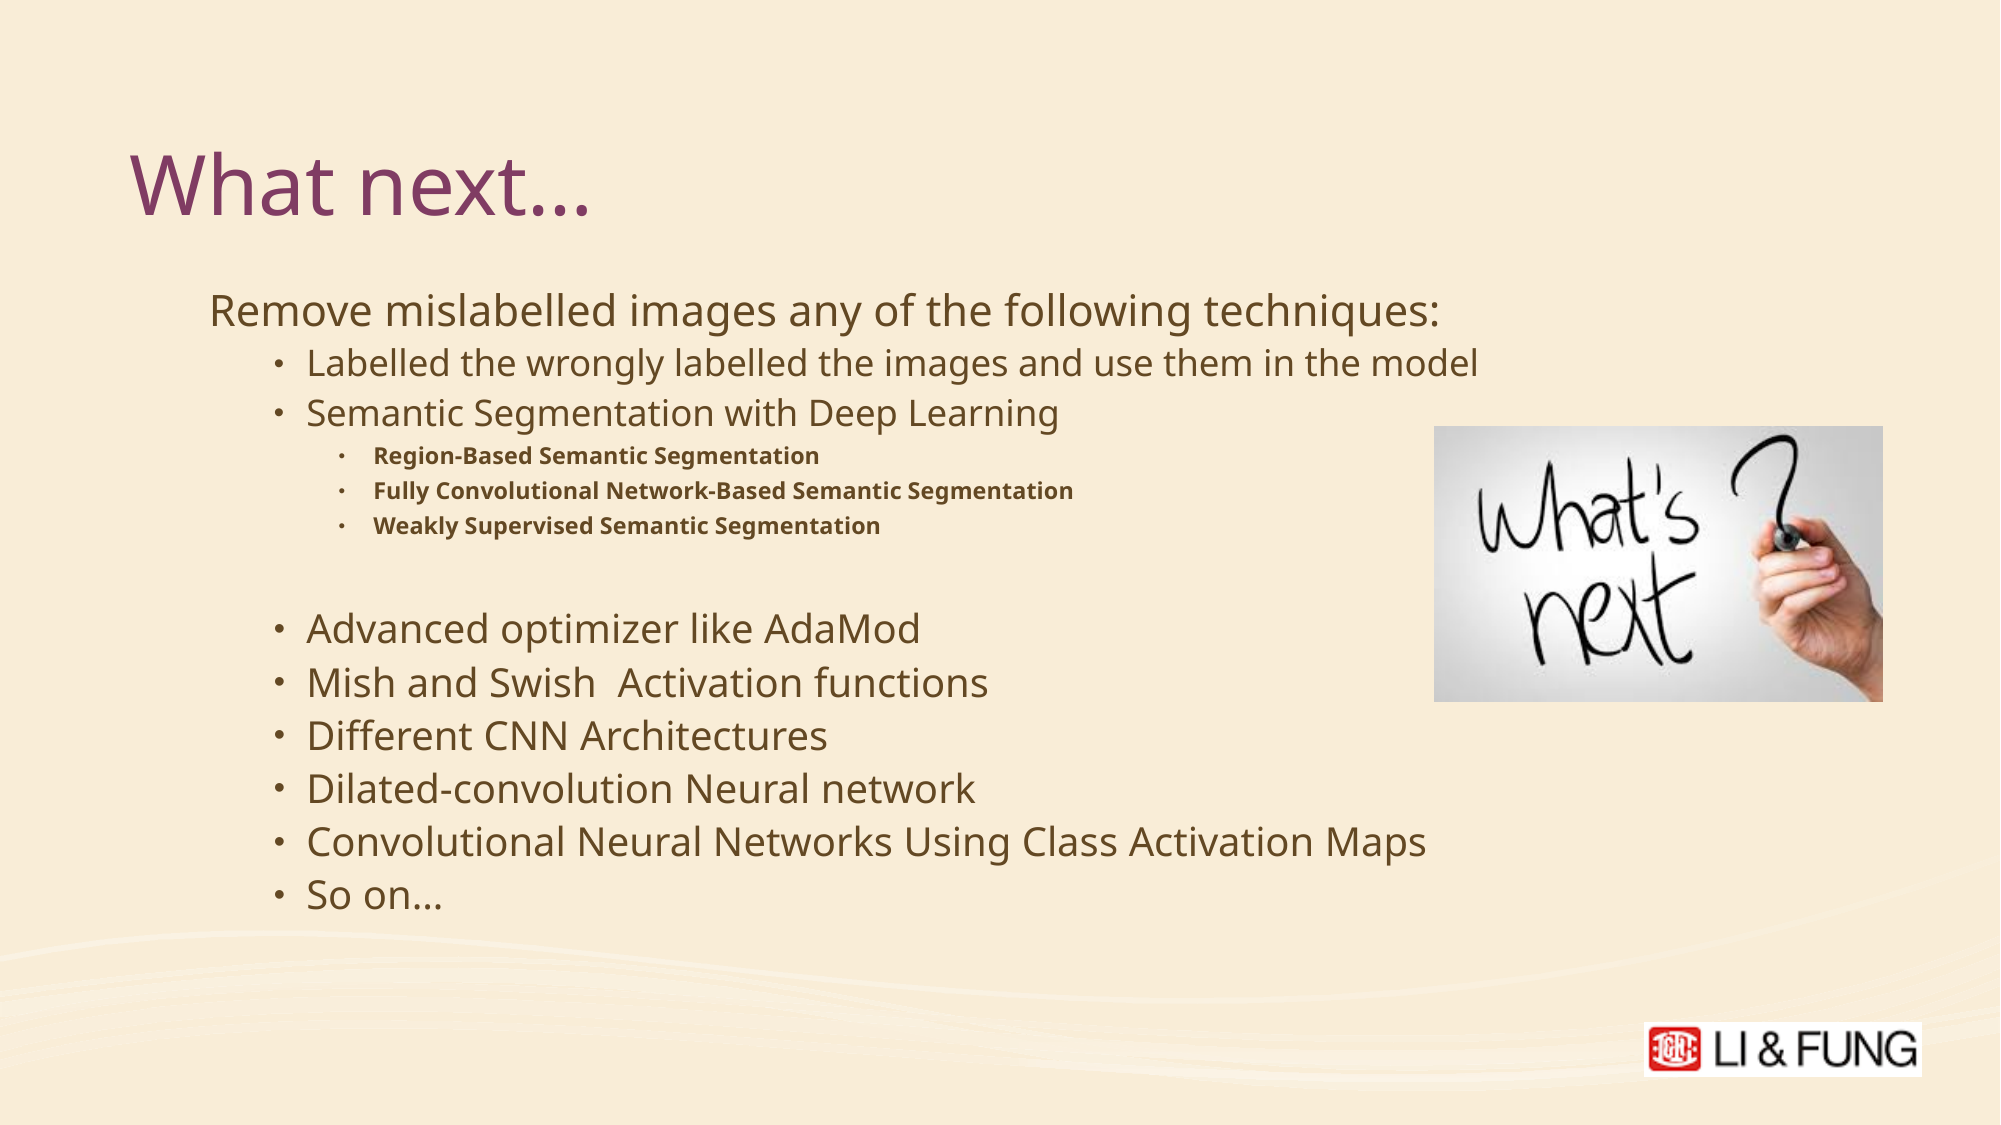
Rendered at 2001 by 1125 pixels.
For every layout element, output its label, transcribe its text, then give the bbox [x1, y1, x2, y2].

title What next… [114, 41, 1690, 242]
picture [1433, 426, 1883, 702]
picture [1644, 1022, 1922, 1077]
list Remove mislabelled images any of the following techniques: Labelled the wrongly labelled the images and use them in the model Semantic Segmentation with Deep Learning Region-Based Semantic Segmentation Fully Convolutional Network-Based Semantic Segmentation Weakly Supervised Semantic Segmentation Advanced optimizer like AdaMod Mish and Swish Activation functions Different CNN Architectures Dilated-convolution Neural network Convolutional Neural Networks Using Class Activation Maps So on… [187, 281, 1763, 932]
